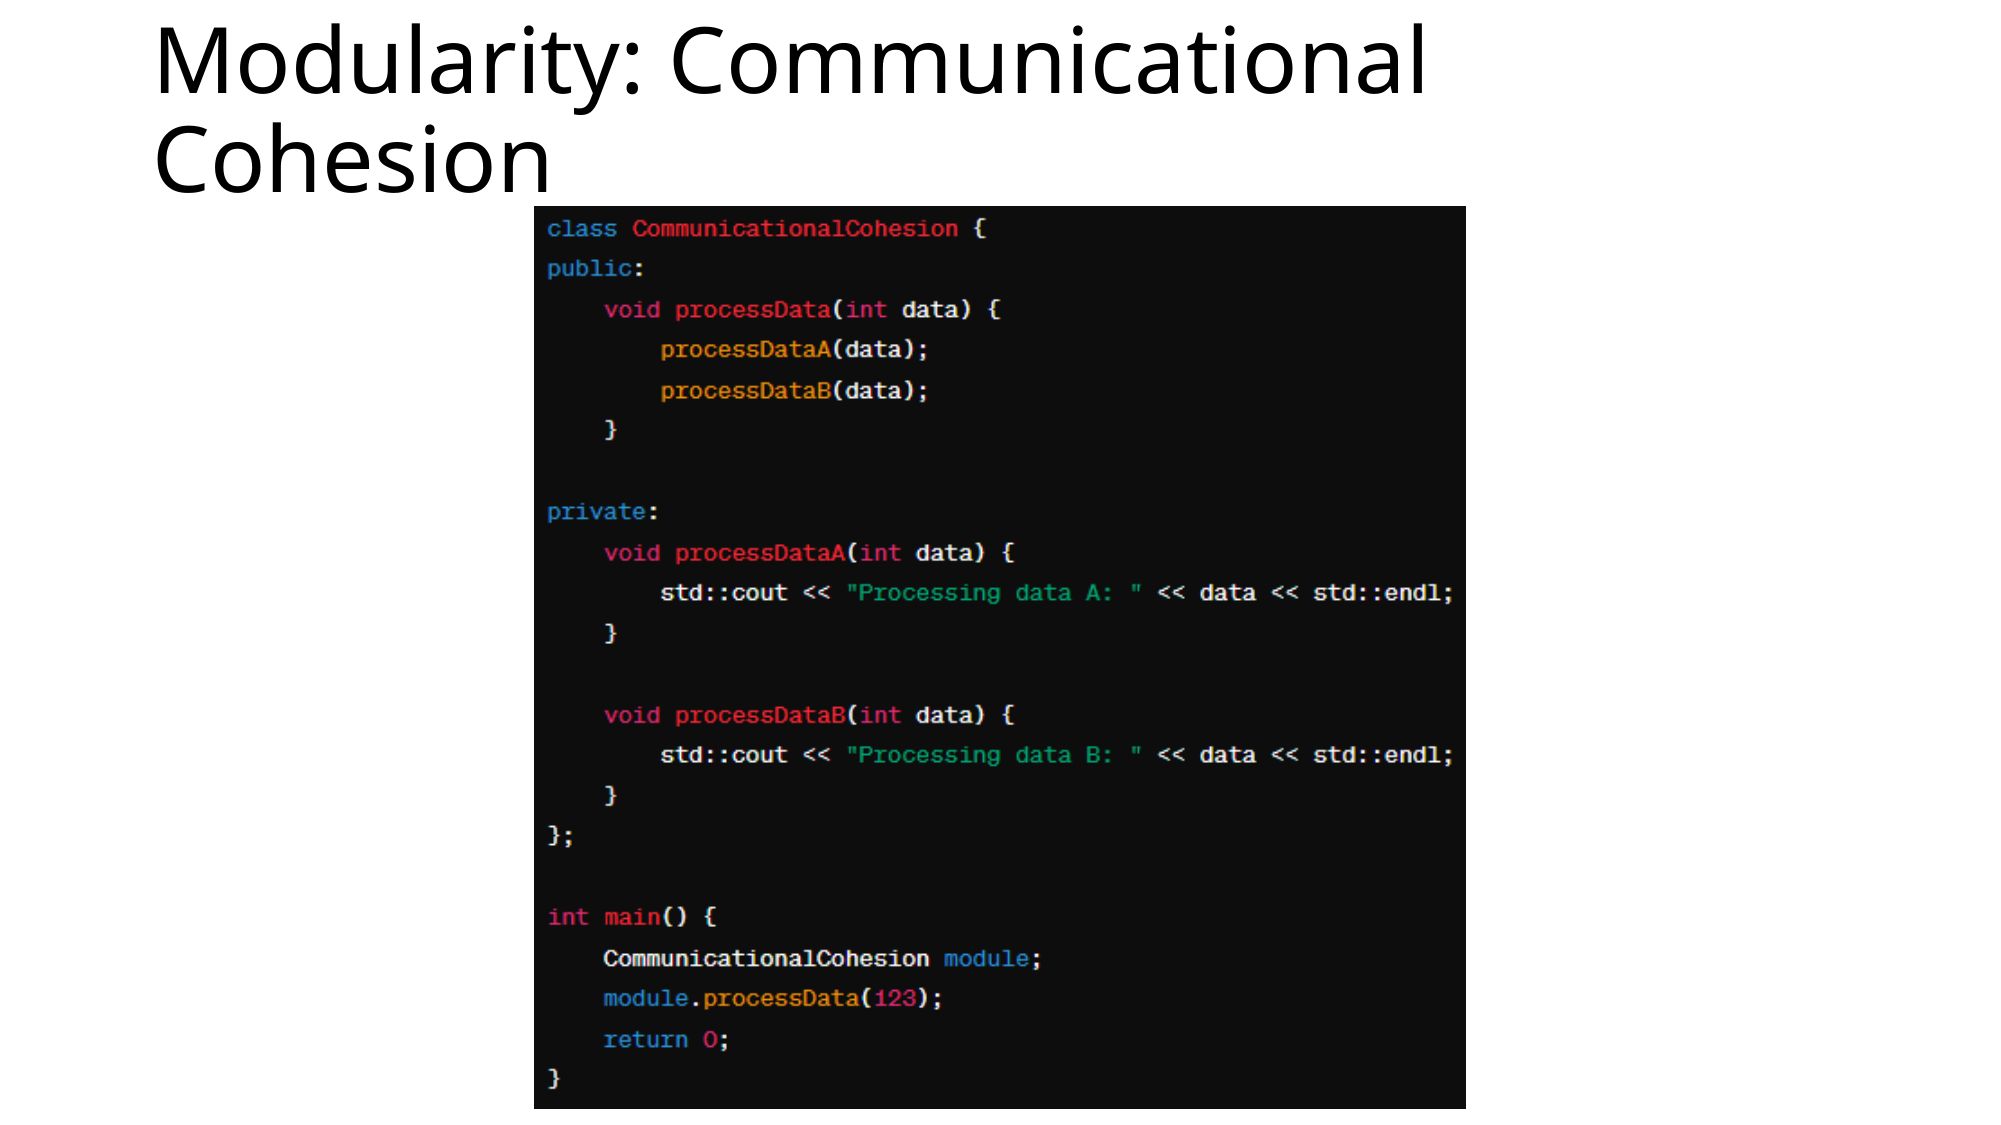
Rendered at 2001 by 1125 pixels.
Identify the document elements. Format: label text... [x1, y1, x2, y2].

picture [534, 206, 1466, 1110]
title Modularity: Communicational Cohesion [137, 59, 1863, 278]
